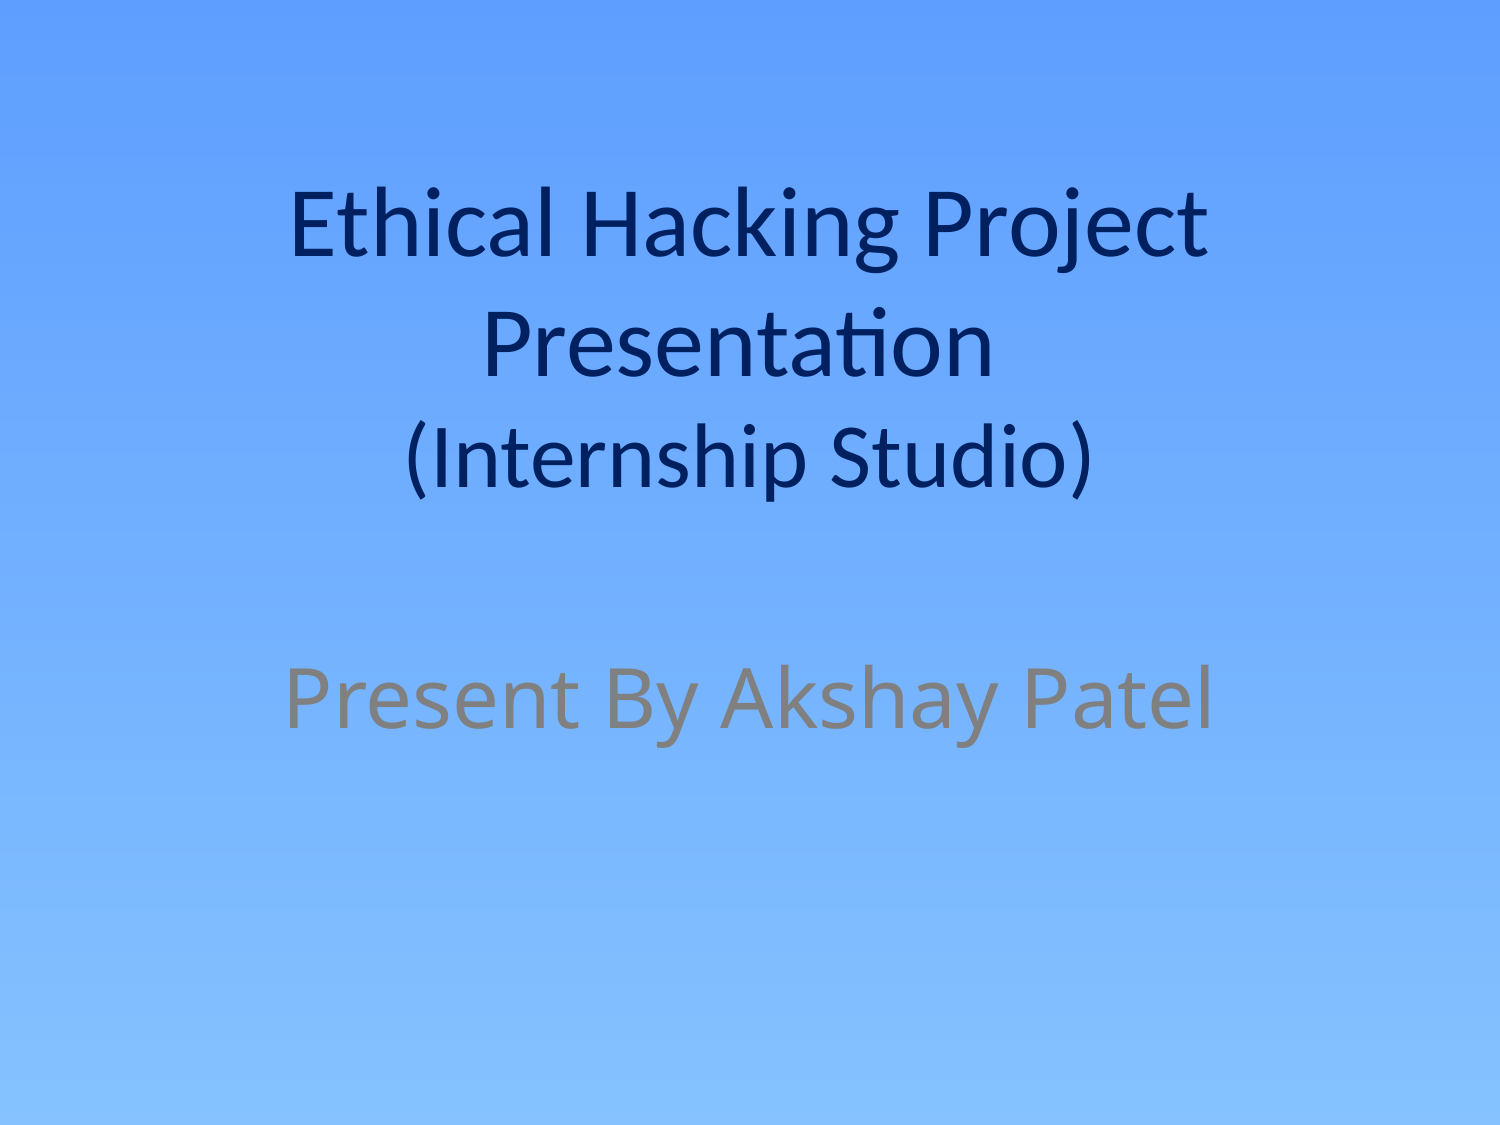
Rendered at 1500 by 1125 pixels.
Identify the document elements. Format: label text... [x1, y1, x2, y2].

title Ethical Hacking Project Presentation (Internship Studio) [62, 50, 1438, 613]
subtitle Present By Akshay Patel [225, 637, 1275, 925]
